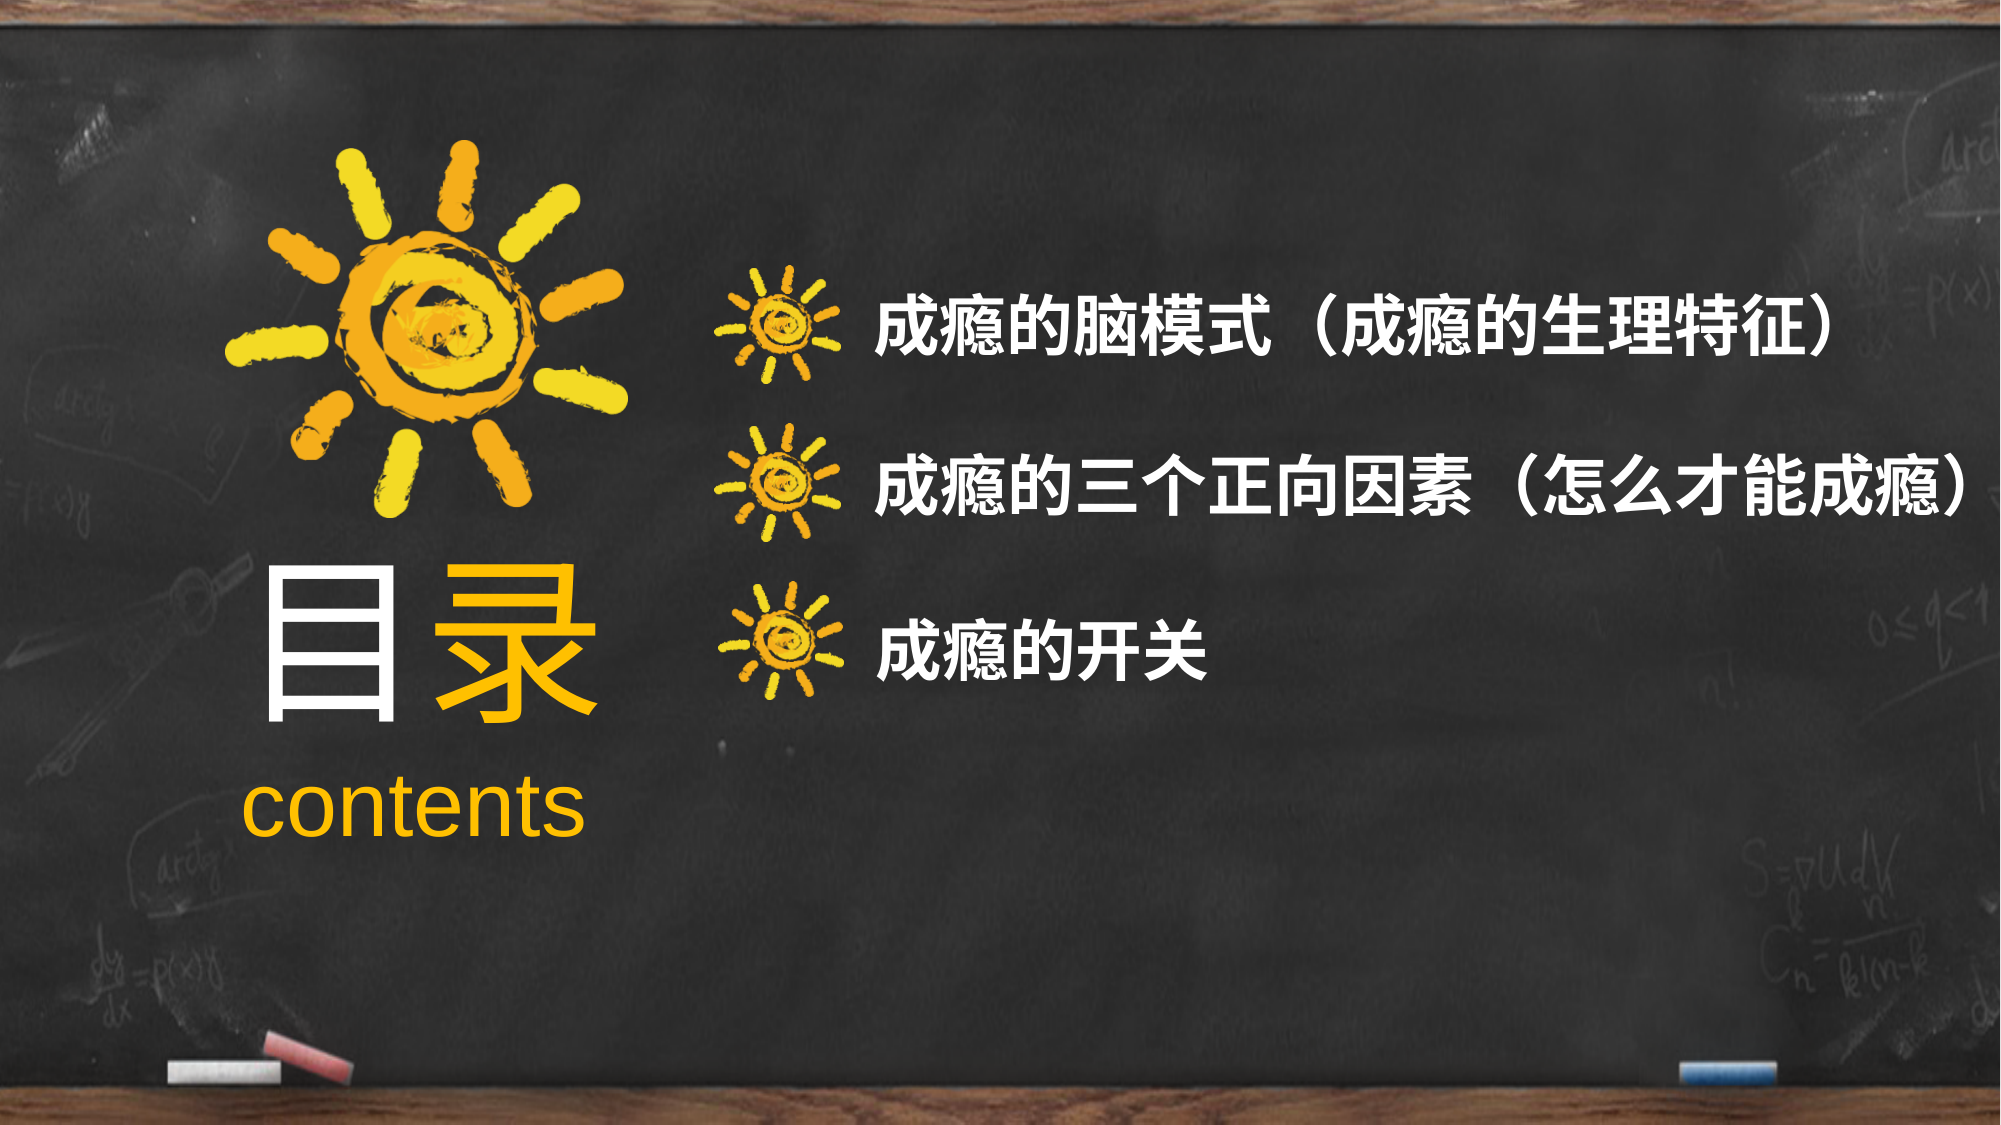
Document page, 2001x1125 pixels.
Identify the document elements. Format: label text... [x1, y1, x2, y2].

text_box 成瘾的开关 [875, 608, 1210, 689]
picture [0, 0, 2001, 1125]
text_box 成瘾的脑模式（成瘾的生理特征） [873, 283, 1875, 365]
text_box 目录 contents [225, 517, 689, 863]
text_box 成瘾的三个正向因素（怎么才能成瘾） [873, 444, 2000, 525]
